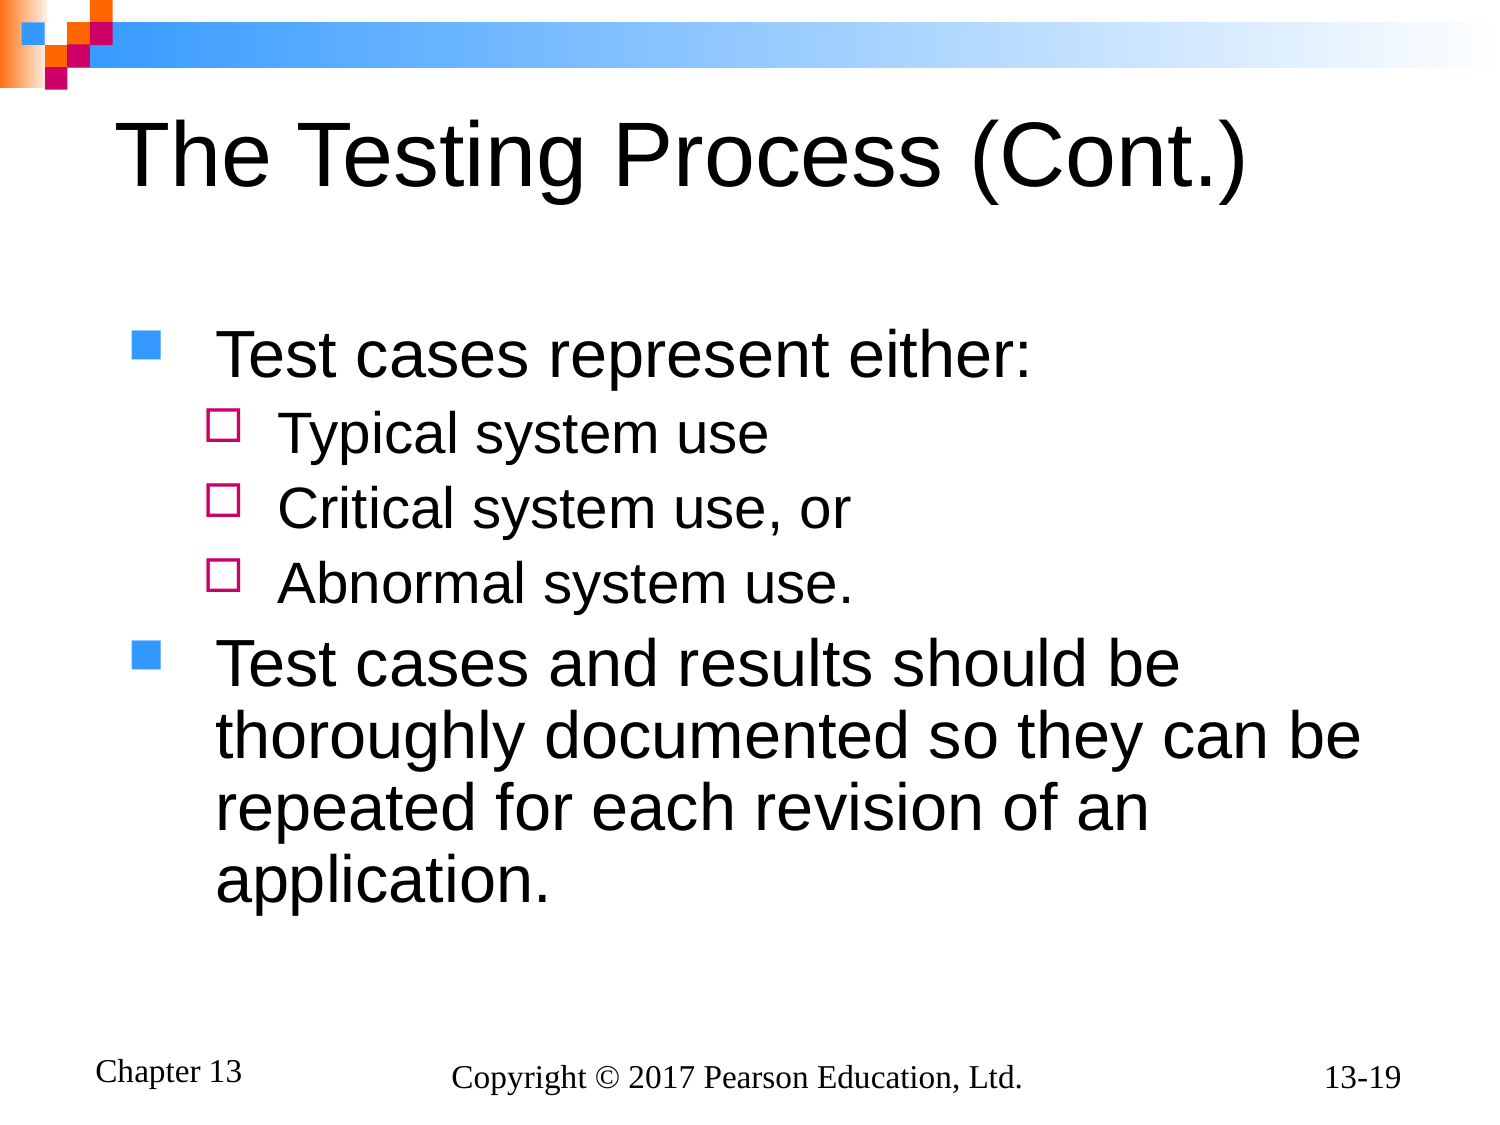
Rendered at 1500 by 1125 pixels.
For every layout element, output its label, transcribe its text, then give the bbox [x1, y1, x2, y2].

title The Testing Process (Cont.) [99, 62, 1375, 238]
list Test cases represent either: Typical system use Critical system use, or Abnormal system use. Test cases and results should be thoroughly documented so they can be repeated for each revision of an application. [112, 312, 1388, 988]
